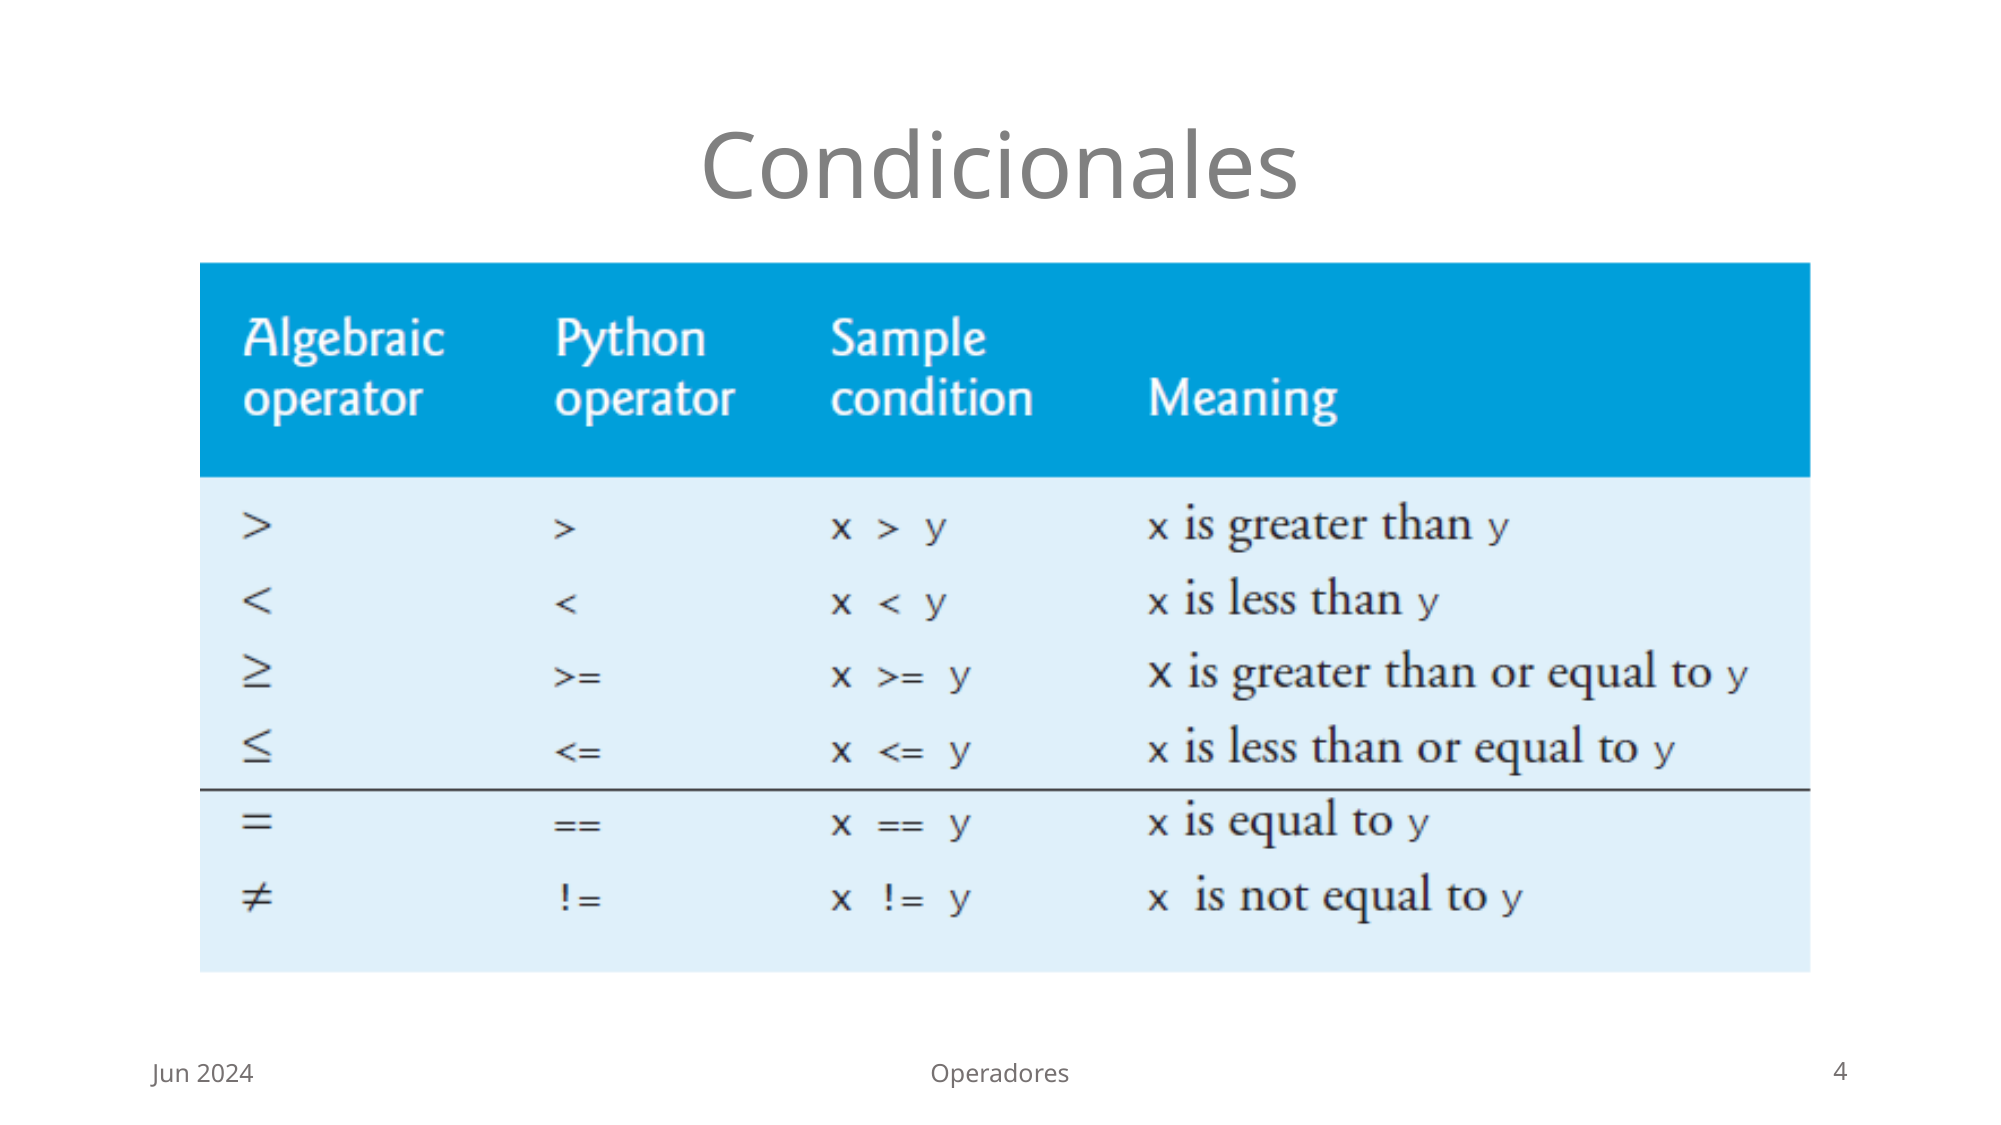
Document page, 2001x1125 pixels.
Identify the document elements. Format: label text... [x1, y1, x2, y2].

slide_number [137, 1042, 588, 1103]
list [199, 259, 1820, 975]
title Condicionales [137, 59, 1863, 278]
footer Operadores [662, 1042, 1338, 1103]
slide_number 4 [1412, 1042, 1863, 1103]
